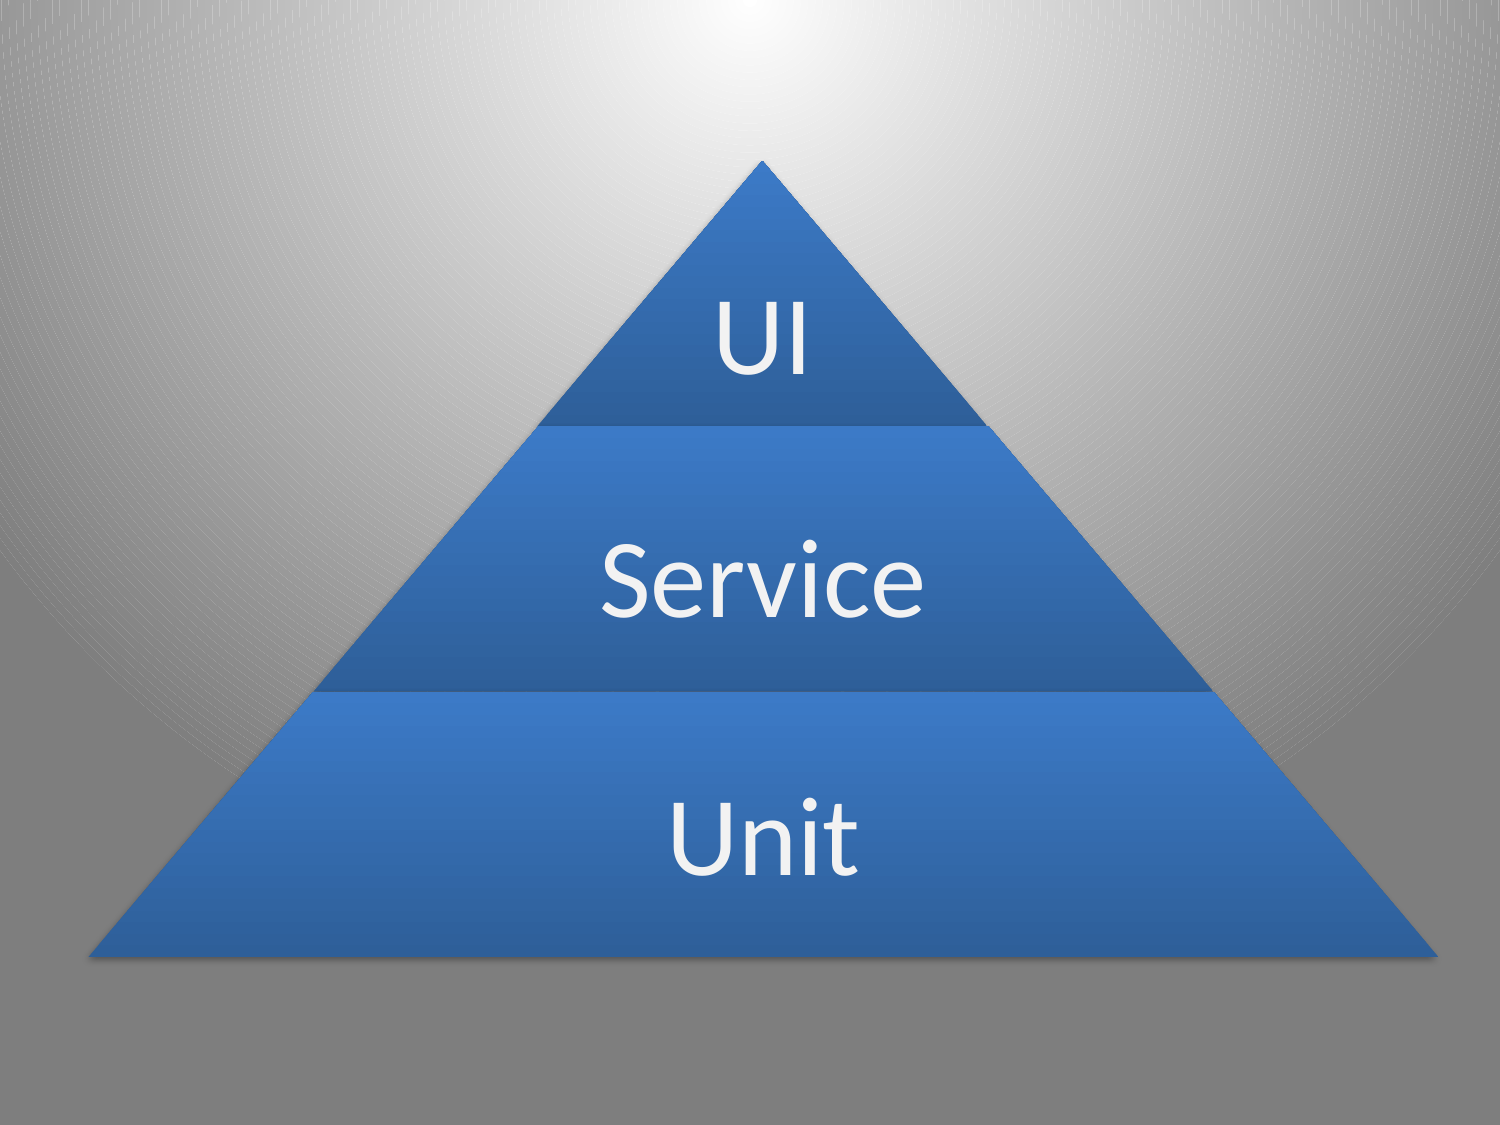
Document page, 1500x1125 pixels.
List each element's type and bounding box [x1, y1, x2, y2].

list [88, 160, 1439, 958]
